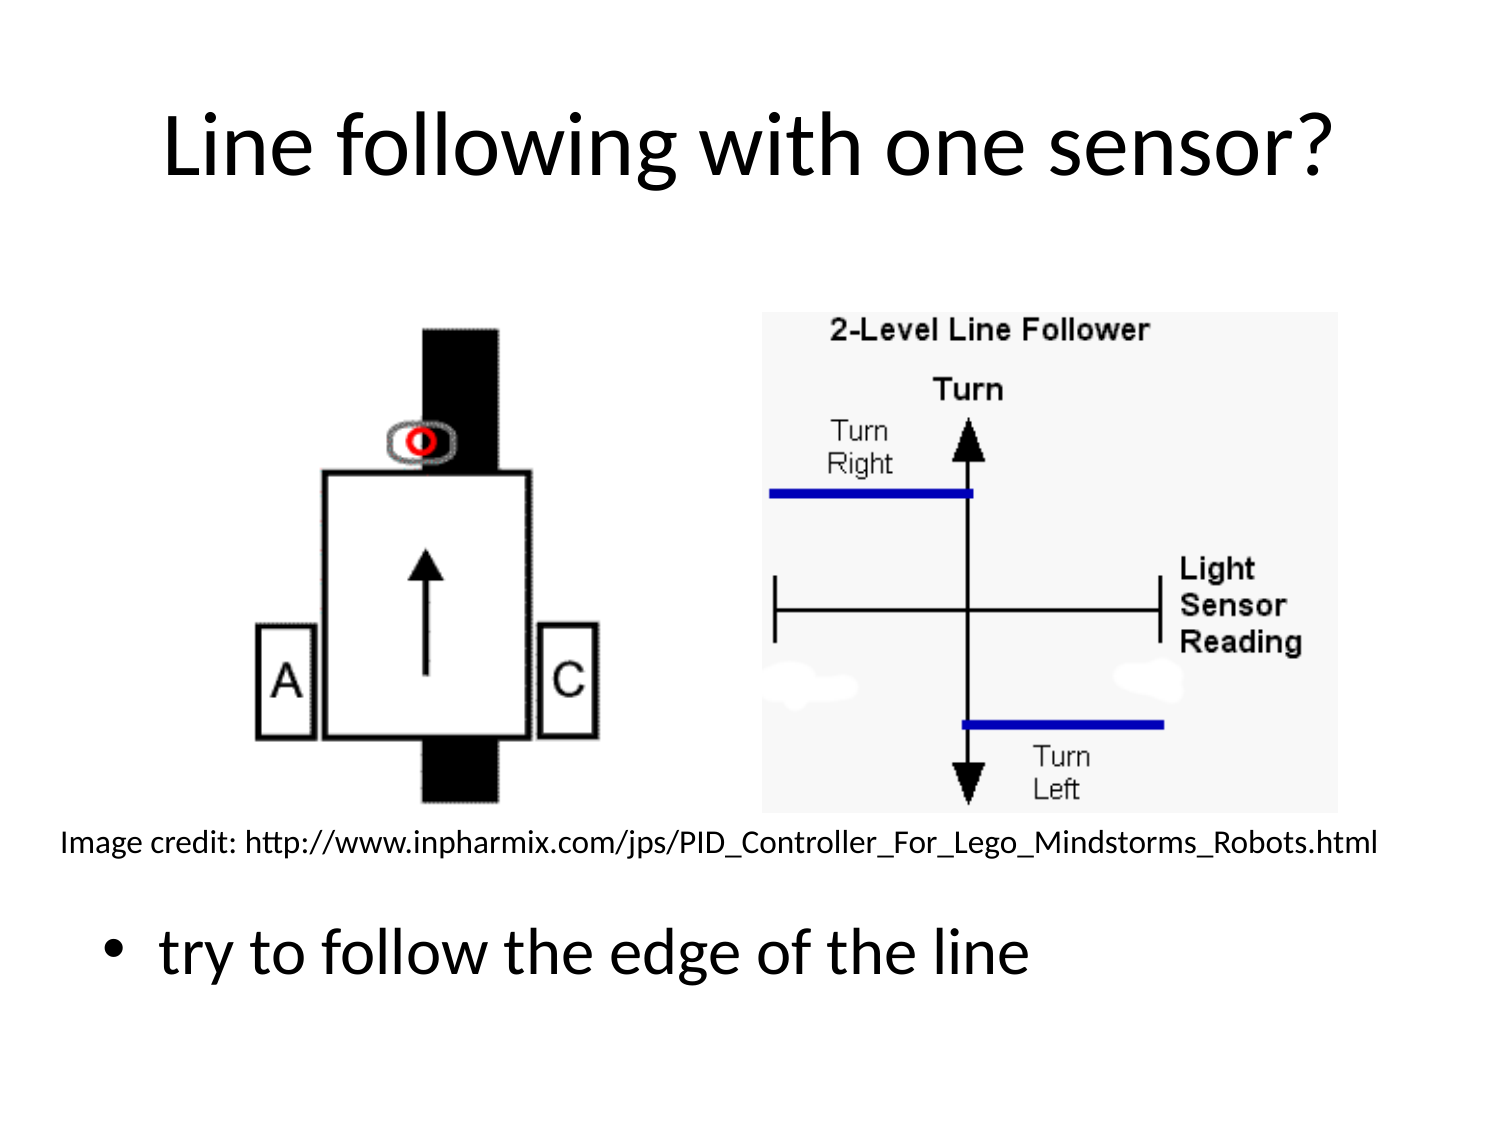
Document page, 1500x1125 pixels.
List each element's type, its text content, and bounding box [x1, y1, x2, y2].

picture [239, 312, 613, 819]
list try to follow the edge of the line [87, 900, 1438, 1043]
title Line following with one sensor? [75, 45, 1425, 233]
picture [762, 312, 1338, 813]
text_box Image credit: http://www.inpharmix.com/jps/PID_Controller_For_Lego_Mindstorms_Robots.html [45, 812, 1396, 868]
